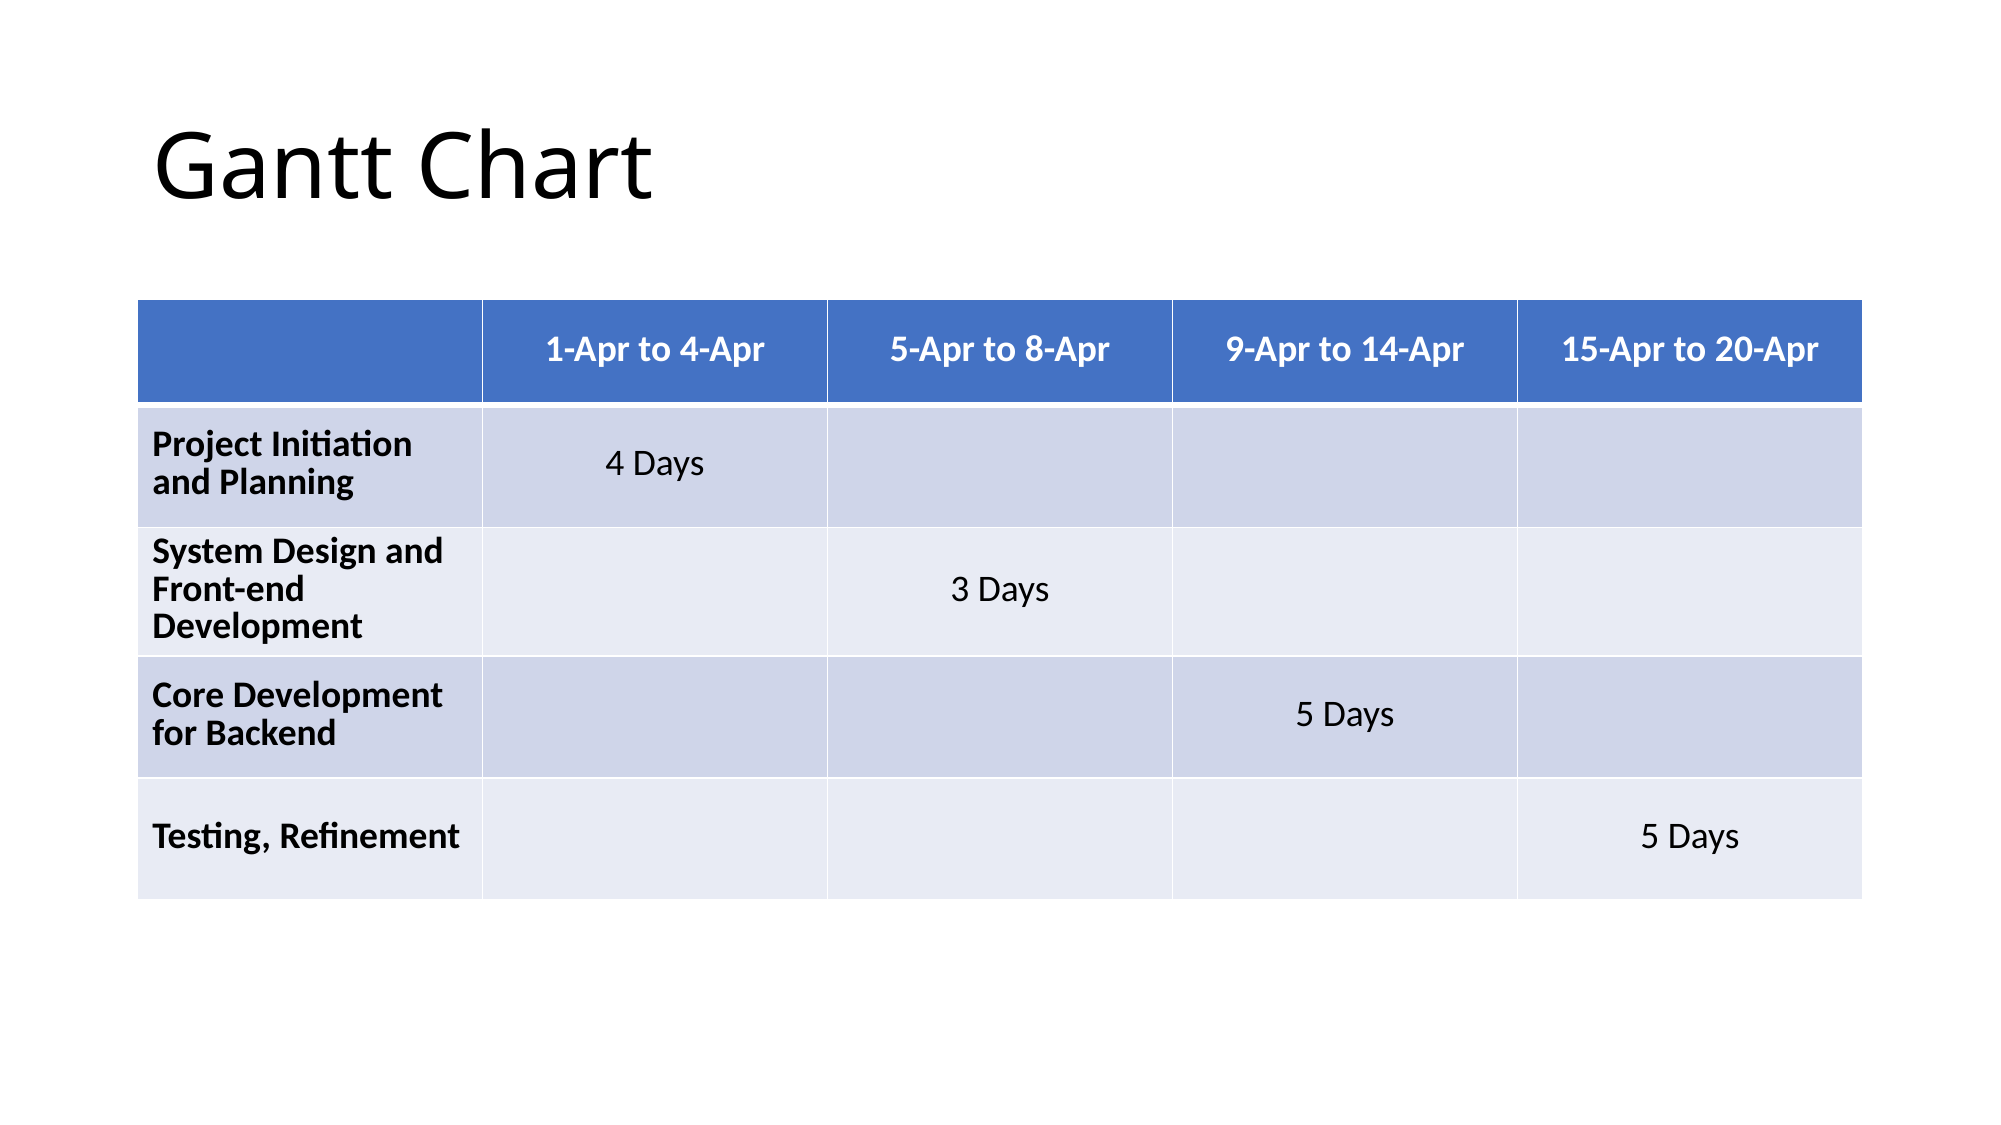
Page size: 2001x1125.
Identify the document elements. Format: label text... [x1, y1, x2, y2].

table_cell [1518, 657, 1862, 777]
table_header 1-Apr to 4-Apr [483, 300, 827, 402]
table_cell 5 Days [1518, 779, 1862, 899]
table_cell System Design and Front-end Development [138, 528, 482, 655]
table_header 15-Apr to 20-Apr [1518, 300, 1862, 402]
table_cell [1173, 779, 1517, 899]
table_header 5-Apr to 8-Apr [828, 300, 1172, 402]
table_cell [483, 657, 827, 777]
table_cell 3 Days [828, 528, 1172, 655]
table_cell 5 Days [1173, 657, 1517, 777]
table_cell [1518, 408, 1862, 527]
table_cell Project Initiation and Planning [138, 408, 482, 527]
table_cell [1173, 408, 1517, 527]
title Gantt Chart [137, 59, 1863, 278]
table_cell [1518, 528, 1862, 655]
table_cell Testing, Refinement [138, 779, 482, 899]
table_cell 4 Days [483, 408, 827, 527]
table_header [138, 300, 482, 402]
table_header 9-Apr to 14-Apr [1173, 300, 1517, 402]
table_cell [483, 779, 827, 899]
table_cell [828, 779, 1172, 899]
table_cell [483, 528, 827, 655]
table_cell [828, 657, 1172, 777]
table_cell [828, 408, 1172, 527]
table_cell [1173, 528, 1517, 655]
table_cell Core Development for Backend [138, 657, 482, 777]
